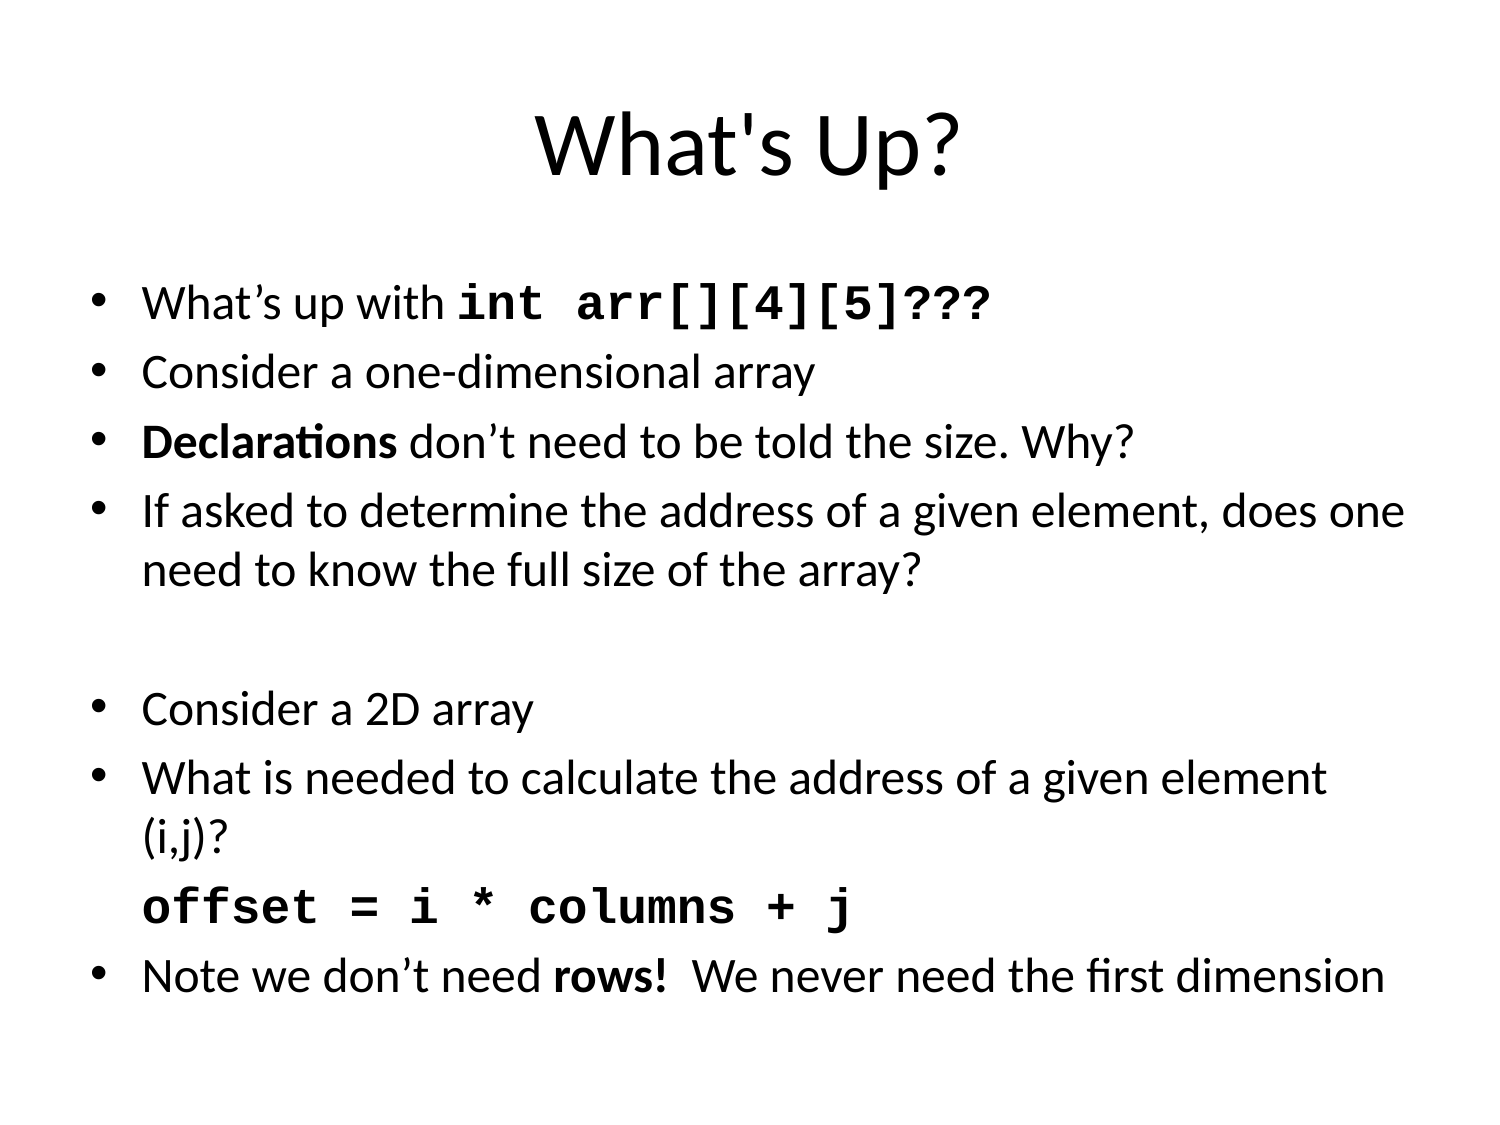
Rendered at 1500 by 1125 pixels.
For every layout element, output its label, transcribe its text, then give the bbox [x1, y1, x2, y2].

list What’s up with int arr[][4][5]??? Consider a one-dimensional array Declarations don’t need to be told the size. Why? If asked to determine the address of a given element, does one need to know the full size of the array? Consider a 2D array What is needed to calculate the address of a given element (i,j)? offset = i * columns + j Note we don’t need rows! We never need the first dimension [75, 262, 1425, 1053]
title What's Up? [75, 45, 1425, 233]
